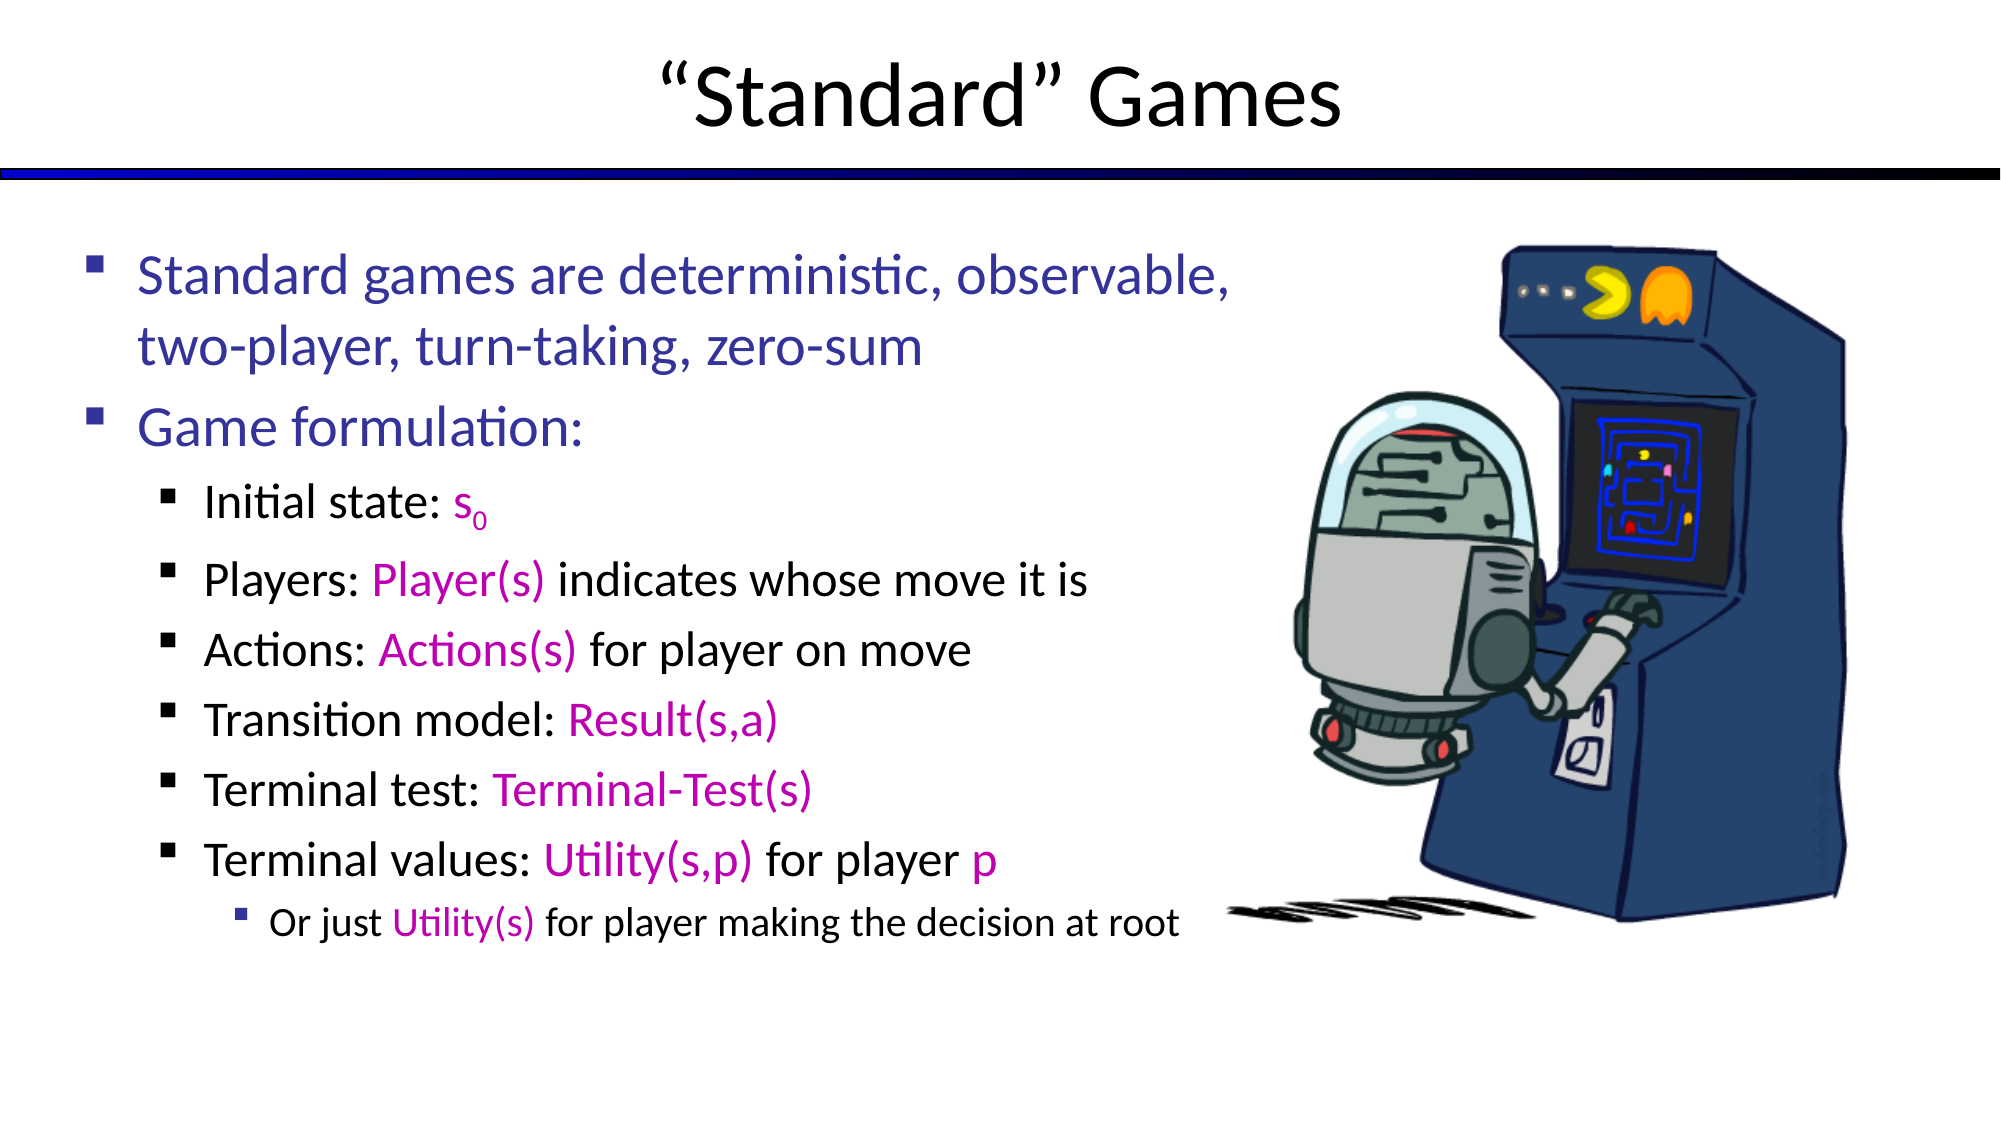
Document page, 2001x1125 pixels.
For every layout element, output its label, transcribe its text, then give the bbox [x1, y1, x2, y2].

list Standard games are deterministic, observable, two-player, turn-taking, zero-sum Game formulation: Initial state: s0 Players: Player(s) indicates whose move it is Actions: Actions(s) for player on move Transition model: Result(s,a) Terminal test: Terminal-Test(s) Terminal values: Utility(s,p) for player p Or just Utility(s) for player making the decision at root [66, 228, 1276, 1006]
title “Standard” Games [0, 0, 2000, 184]
picture [1198, 228, 1889, 953]
